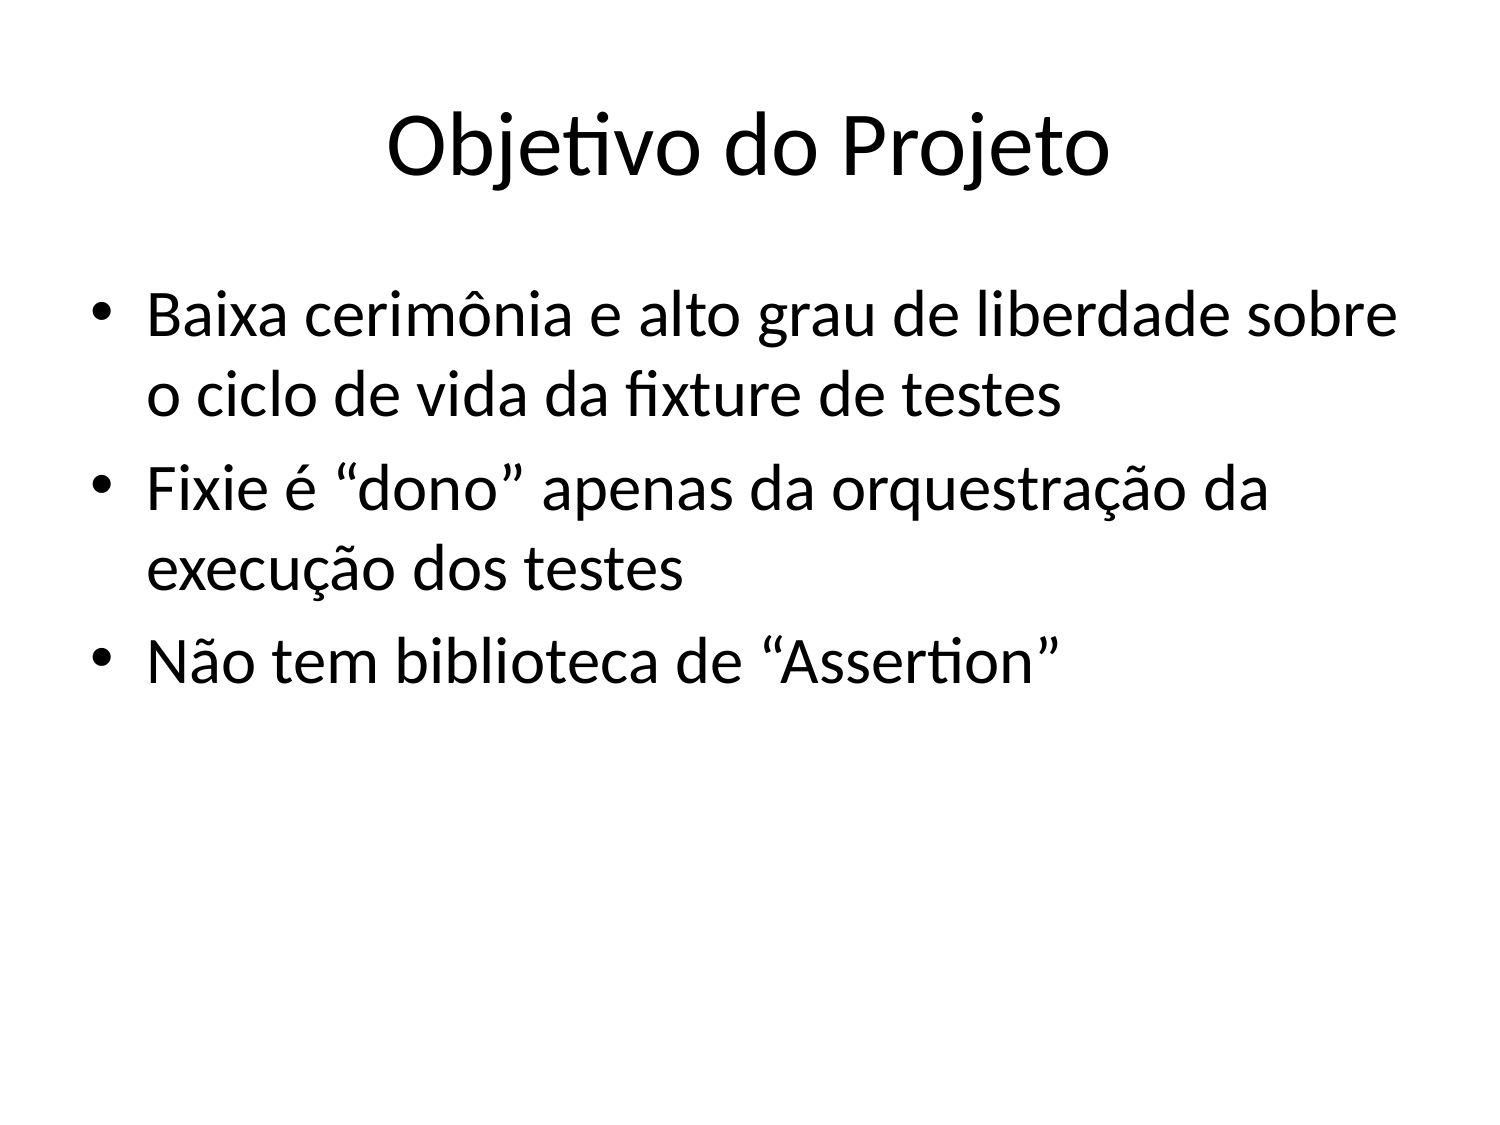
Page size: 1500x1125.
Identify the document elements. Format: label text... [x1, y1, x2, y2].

list Baixa cerimônia e alto grau de liberdade sobre o ciclo de vida da fixture de testes Fixie é “dono” apenas da orquestração da execução dos testes Não tem biblioteca de “Assertion” [75, 262, 1425, 1005]
title Objetivo do Projeto [75, 45, 1425, 233]
